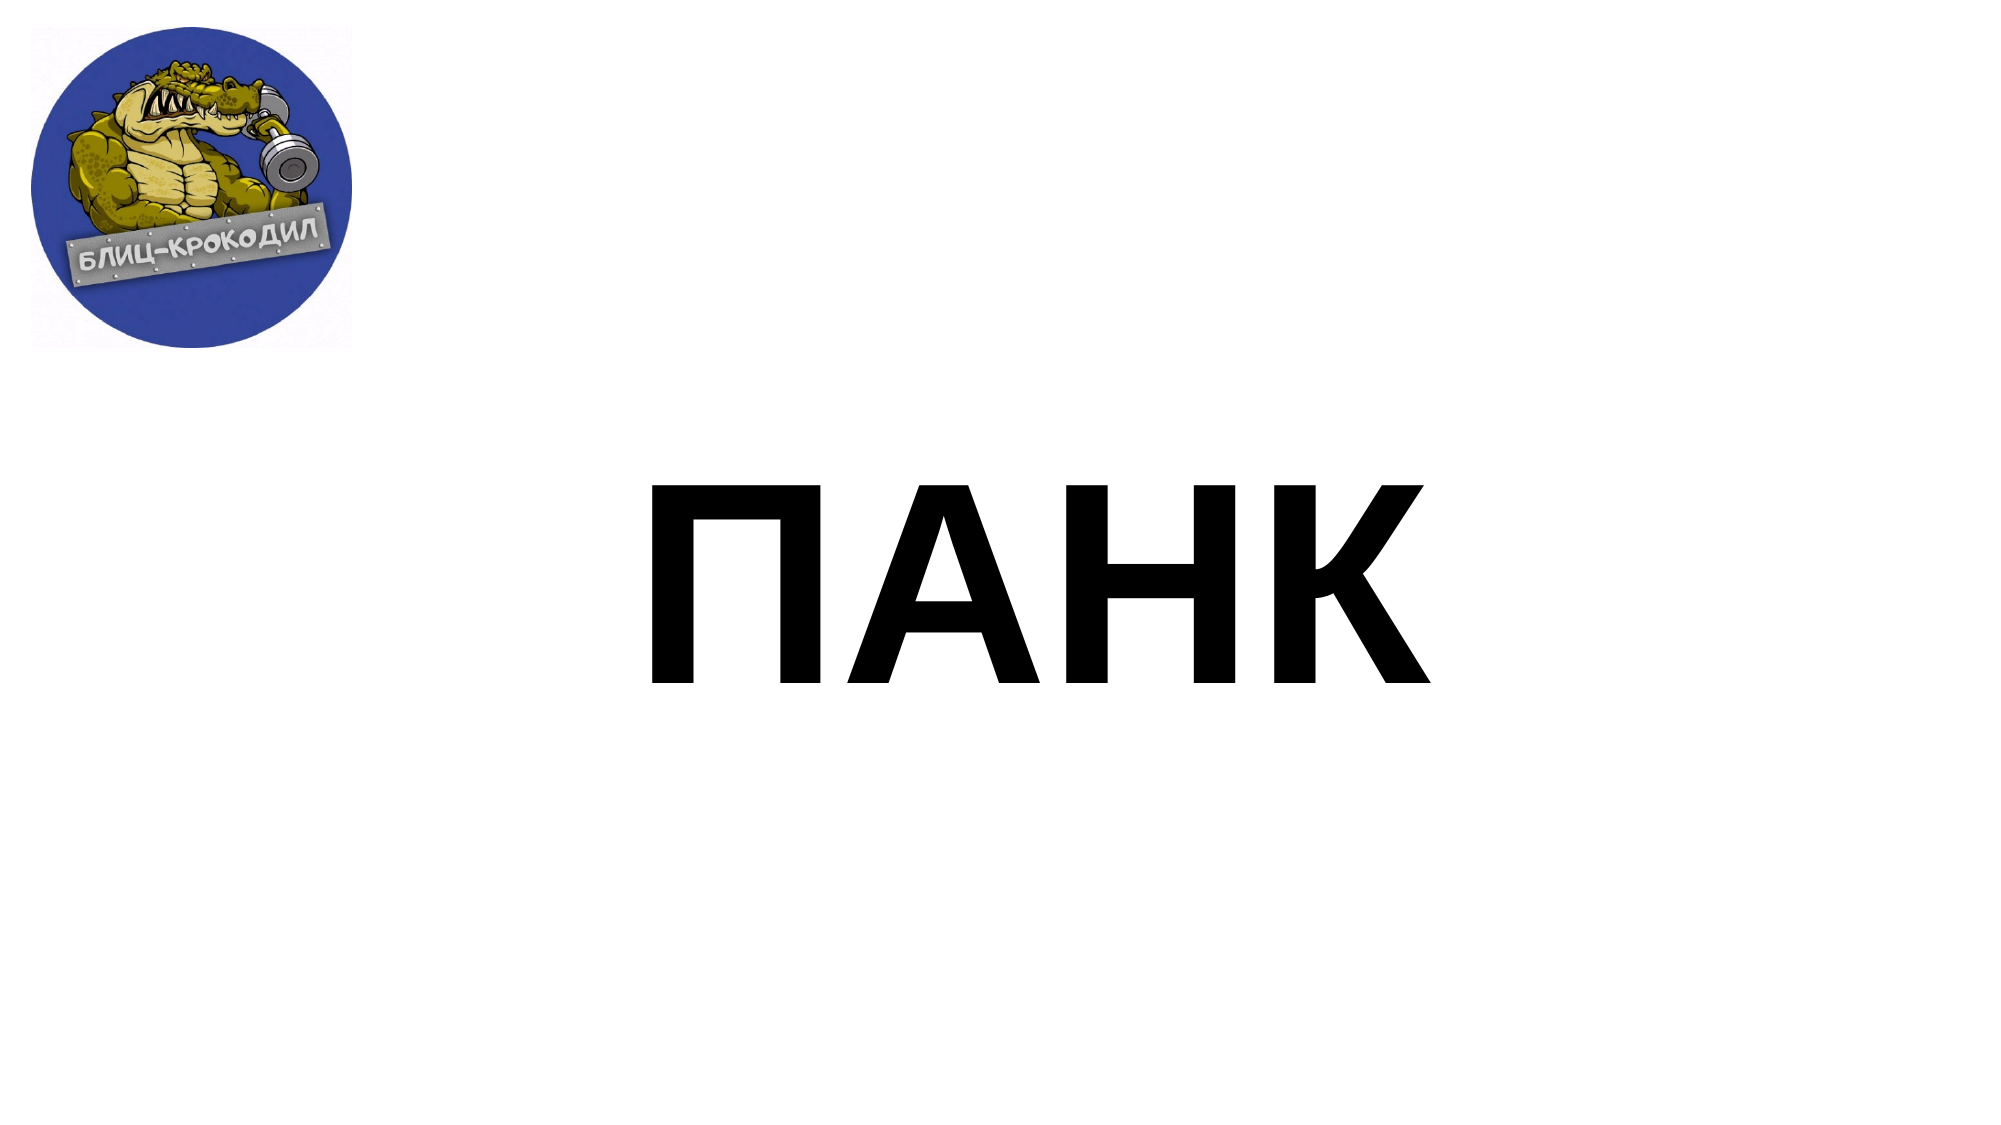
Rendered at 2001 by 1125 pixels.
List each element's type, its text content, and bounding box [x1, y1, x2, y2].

title ПАНК [282, 361, 1783, 754]
picture [31, 27, 352, 348]
